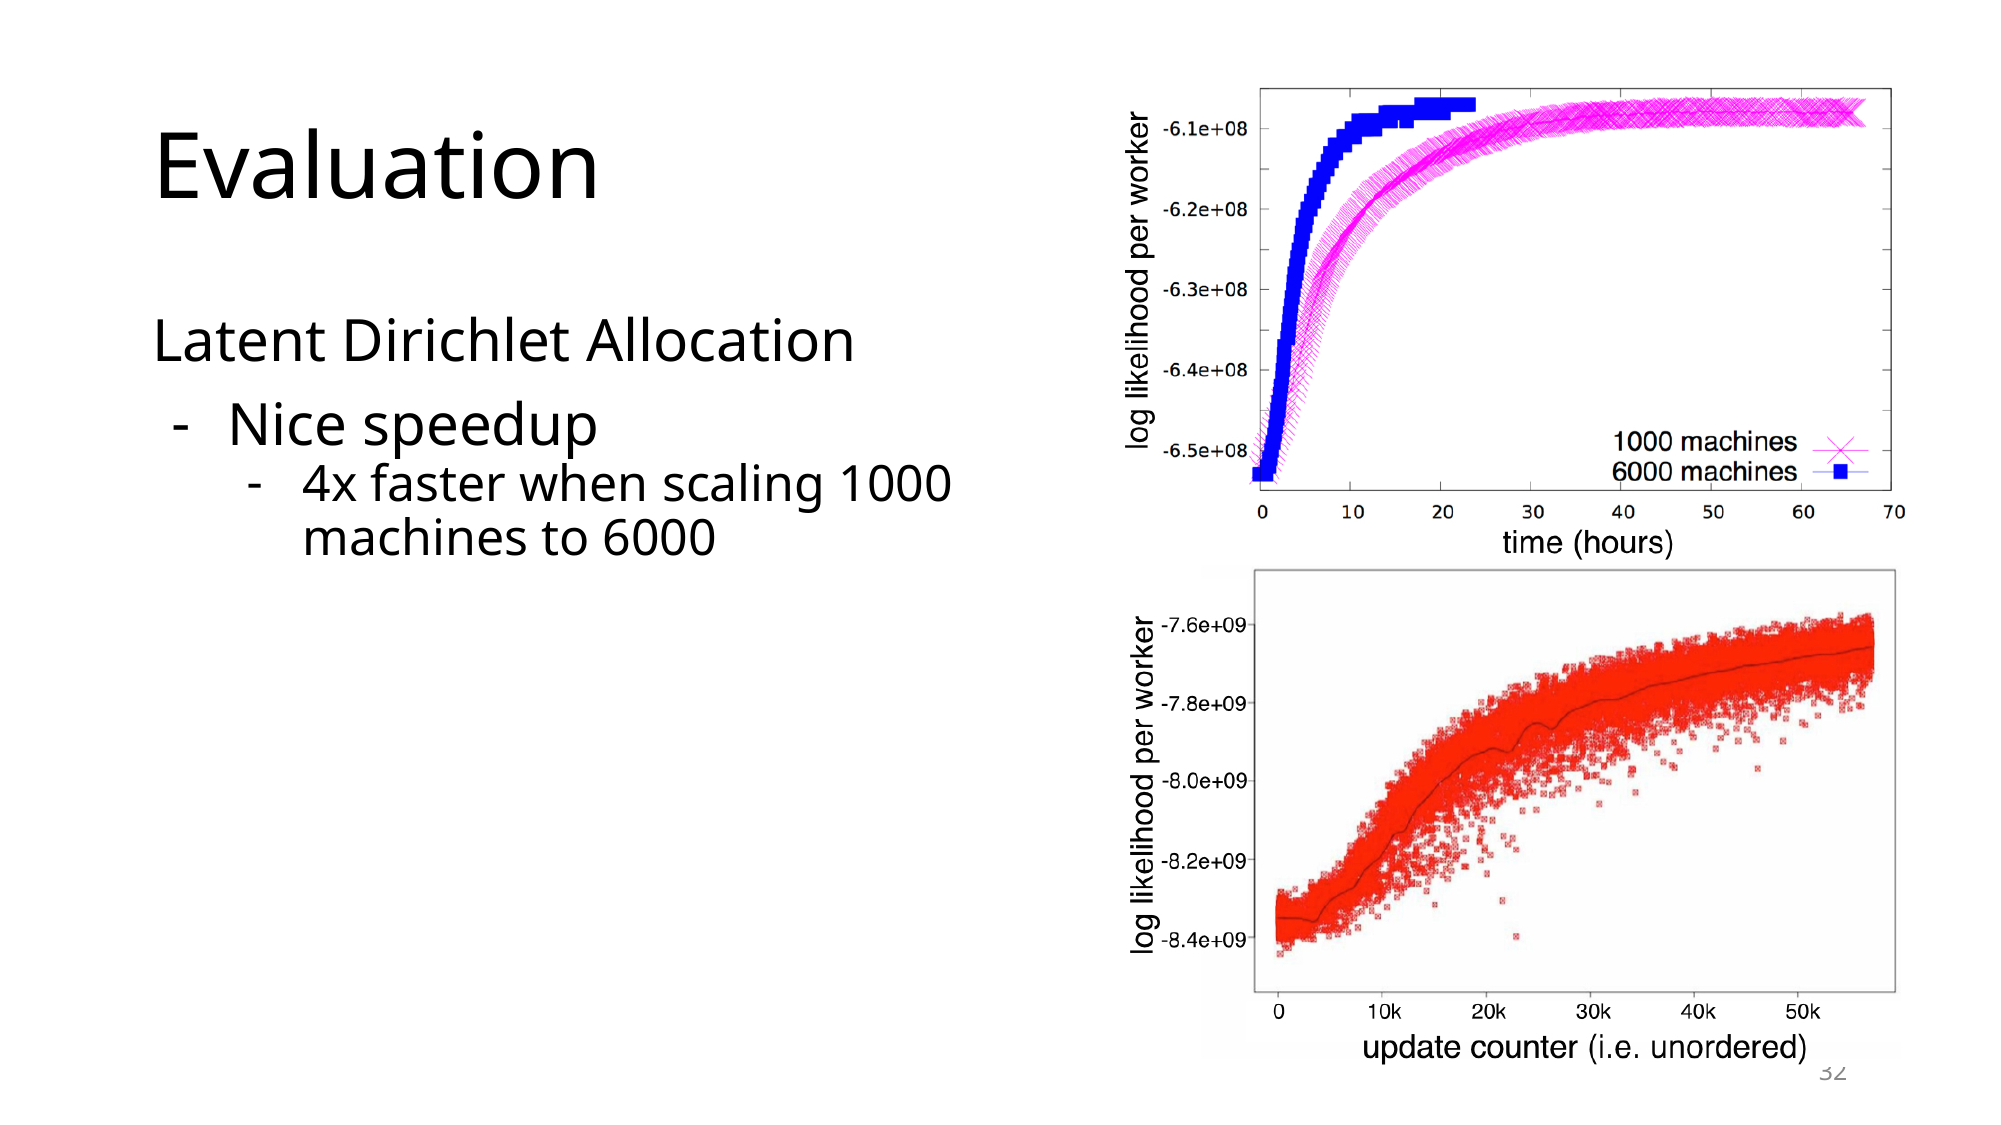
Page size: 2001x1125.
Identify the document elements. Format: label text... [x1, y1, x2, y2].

picture [1126, 565, 1902, 1067]
slide_number ‹#› [1412, 1076, 1863, 1103]
list Latent Dirichlet Allocation Nice speedup 4x faster when scaling 1000 machines to 6000 [137, 299, 1079, 1014]
picture [1121, 84, 1907, 560]
title Evaluation [137, 59, 1863, 278]
